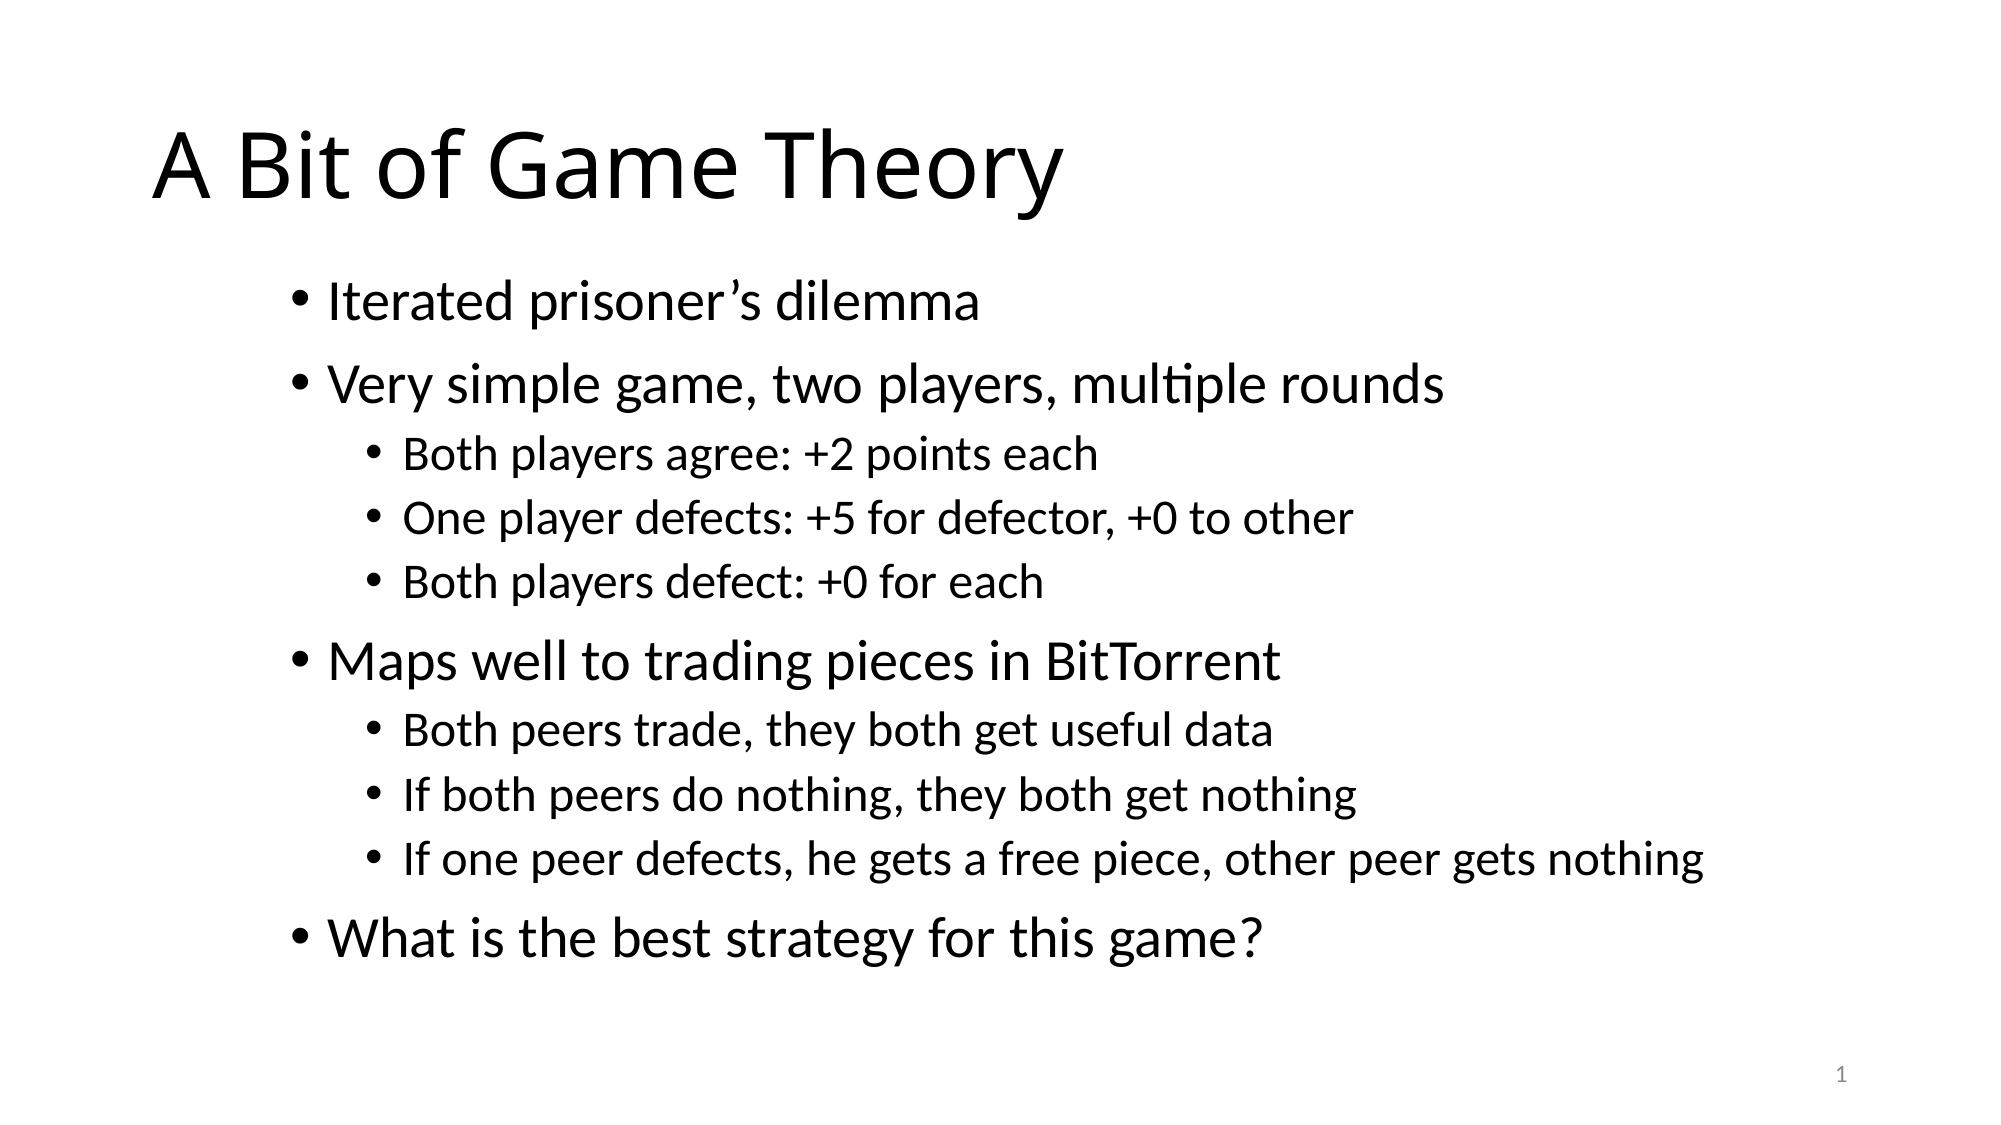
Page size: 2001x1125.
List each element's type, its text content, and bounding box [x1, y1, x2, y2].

title A Bit of Game Theory [137, 59, 1863, 278]
slide_number 1 [1412, 1042, 1863, 1103]
list Iterated prisoner’s dilemma Very simple game, two players, multiple rounds Both players agree: +2 points each One player defects: +5 for defector, +0 to other Both players defect: +0 for each Maps well to trading pieces in BitTorrent Both peers trade, they both get useful data If both peers do nothing, they both get nothing If one peer defects, he gets a free piece, other peer gets nothing What is the best strategy for this game? [275, 262, 1725, 1097]
